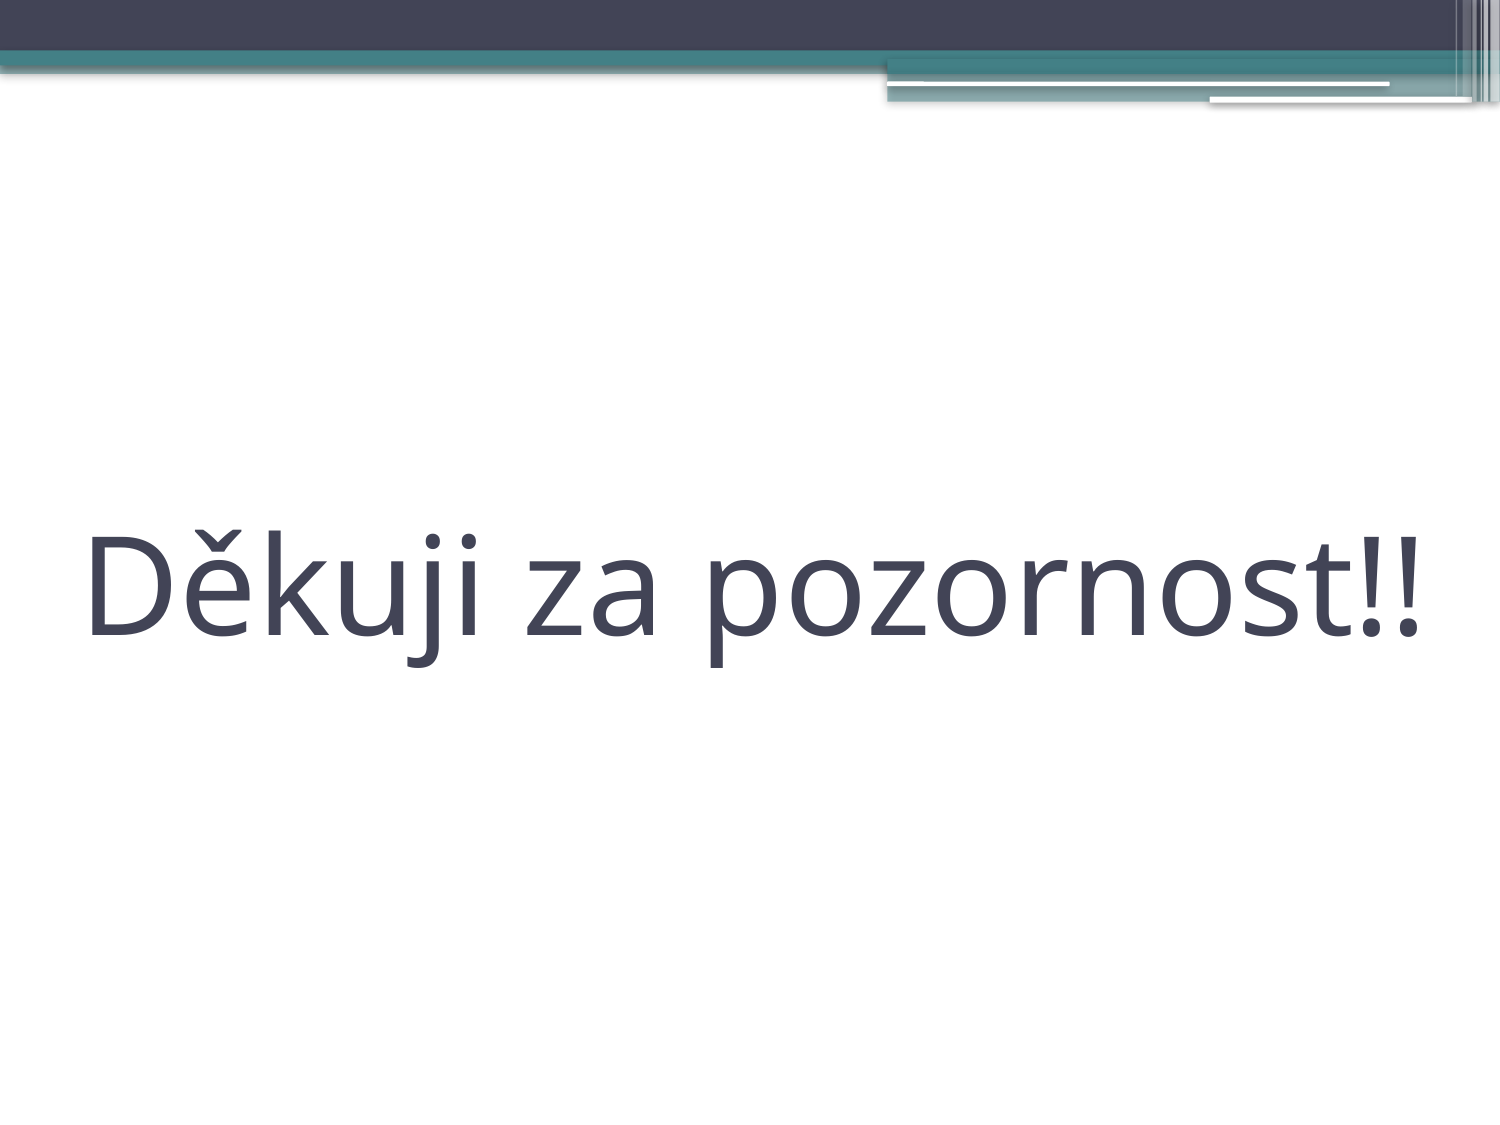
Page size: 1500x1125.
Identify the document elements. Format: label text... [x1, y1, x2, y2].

title Děkuji za pozornost!! [64, 349, 1500, 811]
